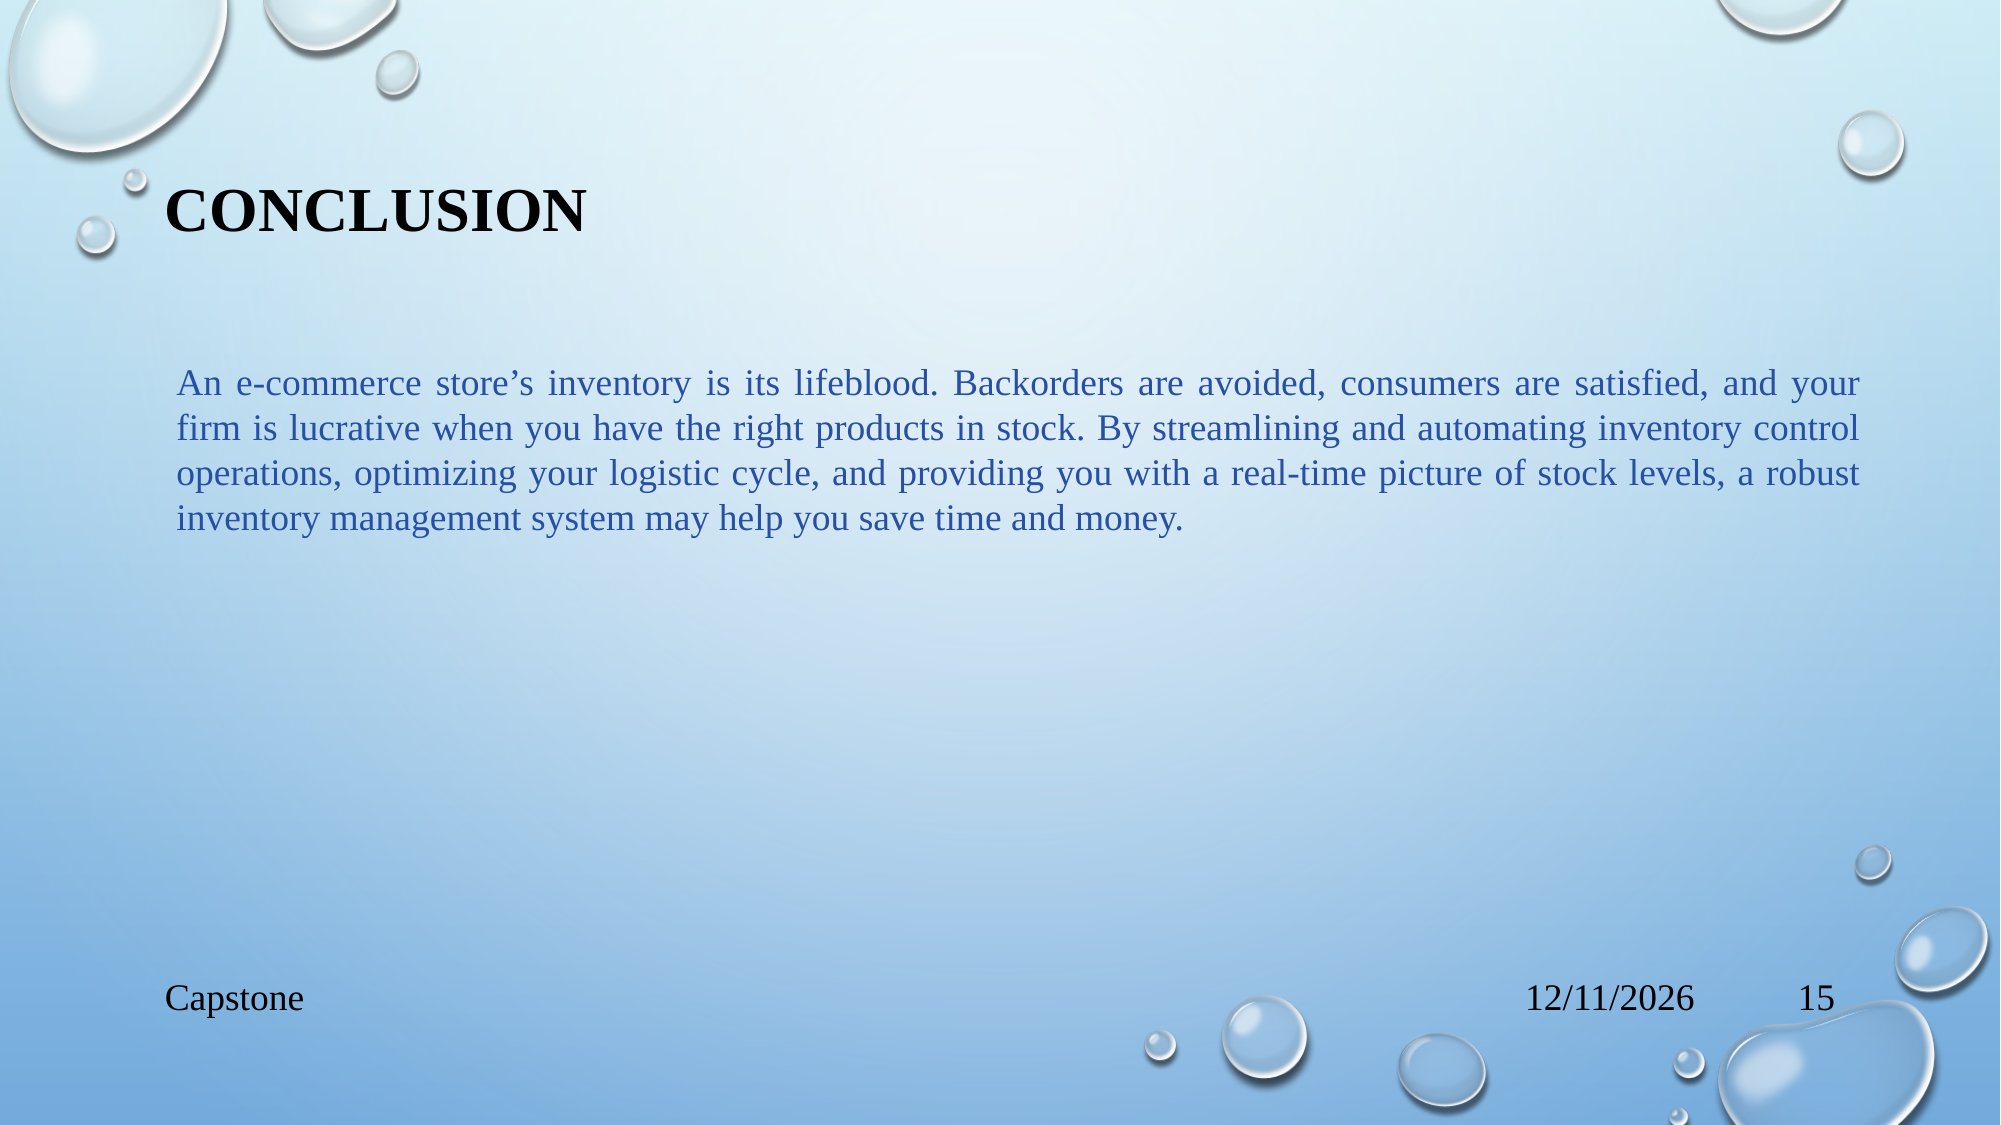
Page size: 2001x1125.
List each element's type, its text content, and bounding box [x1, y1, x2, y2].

text_box An e-commerce store’s inventory is its lifeblood. Backorders are avoided, consumers are satisfied, and your firm is lucrative when you have the right products in stock. By streamlining and automating inventory control operations, optimizing your logistic cycle, and providing you with a real-time picture of stock levels, a robust inventory management system may help you save time and money. [161, 350, 1878, 546]
text_box Conclusion [149, 170, 1213, 366]
slide_number 15 [1724, 965, 1851, 1025]
picture [0, 0, 2000, 1125]
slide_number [1259, 965, 1710, 1025]
footer Capstone [149, 965, 1245, 1025]
